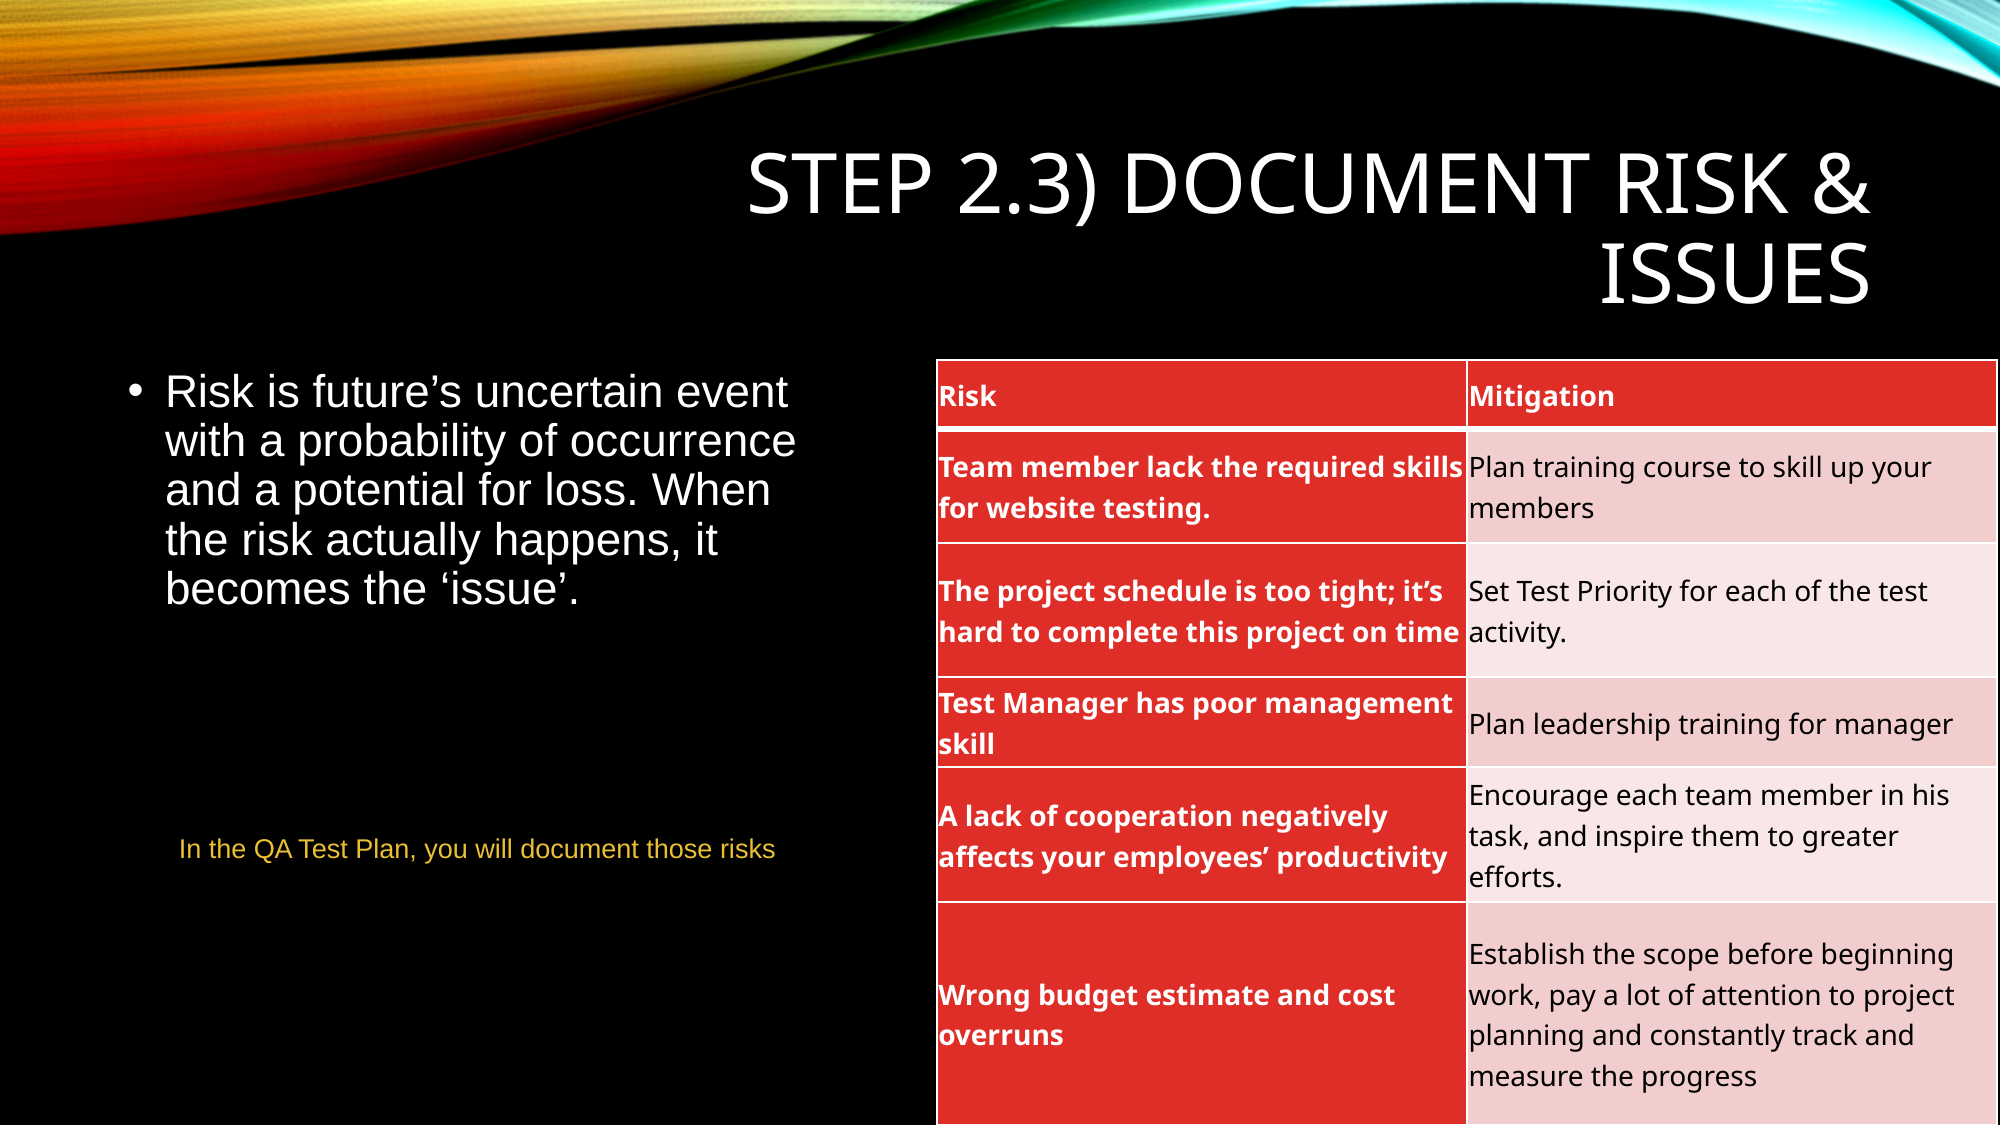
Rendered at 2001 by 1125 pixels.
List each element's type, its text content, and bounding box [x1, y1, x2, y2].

title Step 2.3) Document Risk & Issues [474, 125, 1888, 338]
table_cell The project schedule is too tight; it’s hard to complete this project on time [938, 544, 1466, 676]
table_cell Establish the scope before beginning work, pay a lot of attention to project planning and constantly track and measure the progress [1468, 903, 1996, 1124]
table_cell A lack of cooperation negatively affects your employees’ productivity [938, 768, 1466, 901]
text_box In the QA Test Plan, you will document those risks [163, 824, 849, 872]
table_cell Plan training course to skill up your members [1468, 432, 1996, 542]
table_cell Set Test Priority for each of the test activity. [1468, 544, 1996, 676]
table_header Risk [938, 361, 1466, 426]
table_cell Wrong budget estimate and cost overruns [938, 903, 1466, 1124]
table_header Mitigation [1468, 361, 1996, 426]
table_cell Team member lack the required skills for website testing. [938, 432, 1466, 542]
list Risk is future’s uncertain event with a probability of occurrence and a potential for loss. When the risk actually happens, it becomes the ‘issue’. [112, 360, 849, 1021]
table_cell Test Manager has poor management skill [938, 678, 1466, 766]
table_cell Encourage each team member in his task, and inspire them to greater efforts. [1468, 768, 1996, 901]
picture [0, 0, 2000, 237]
table_cell Plan leadership training for manager [1468, 678, 1996, 766]
